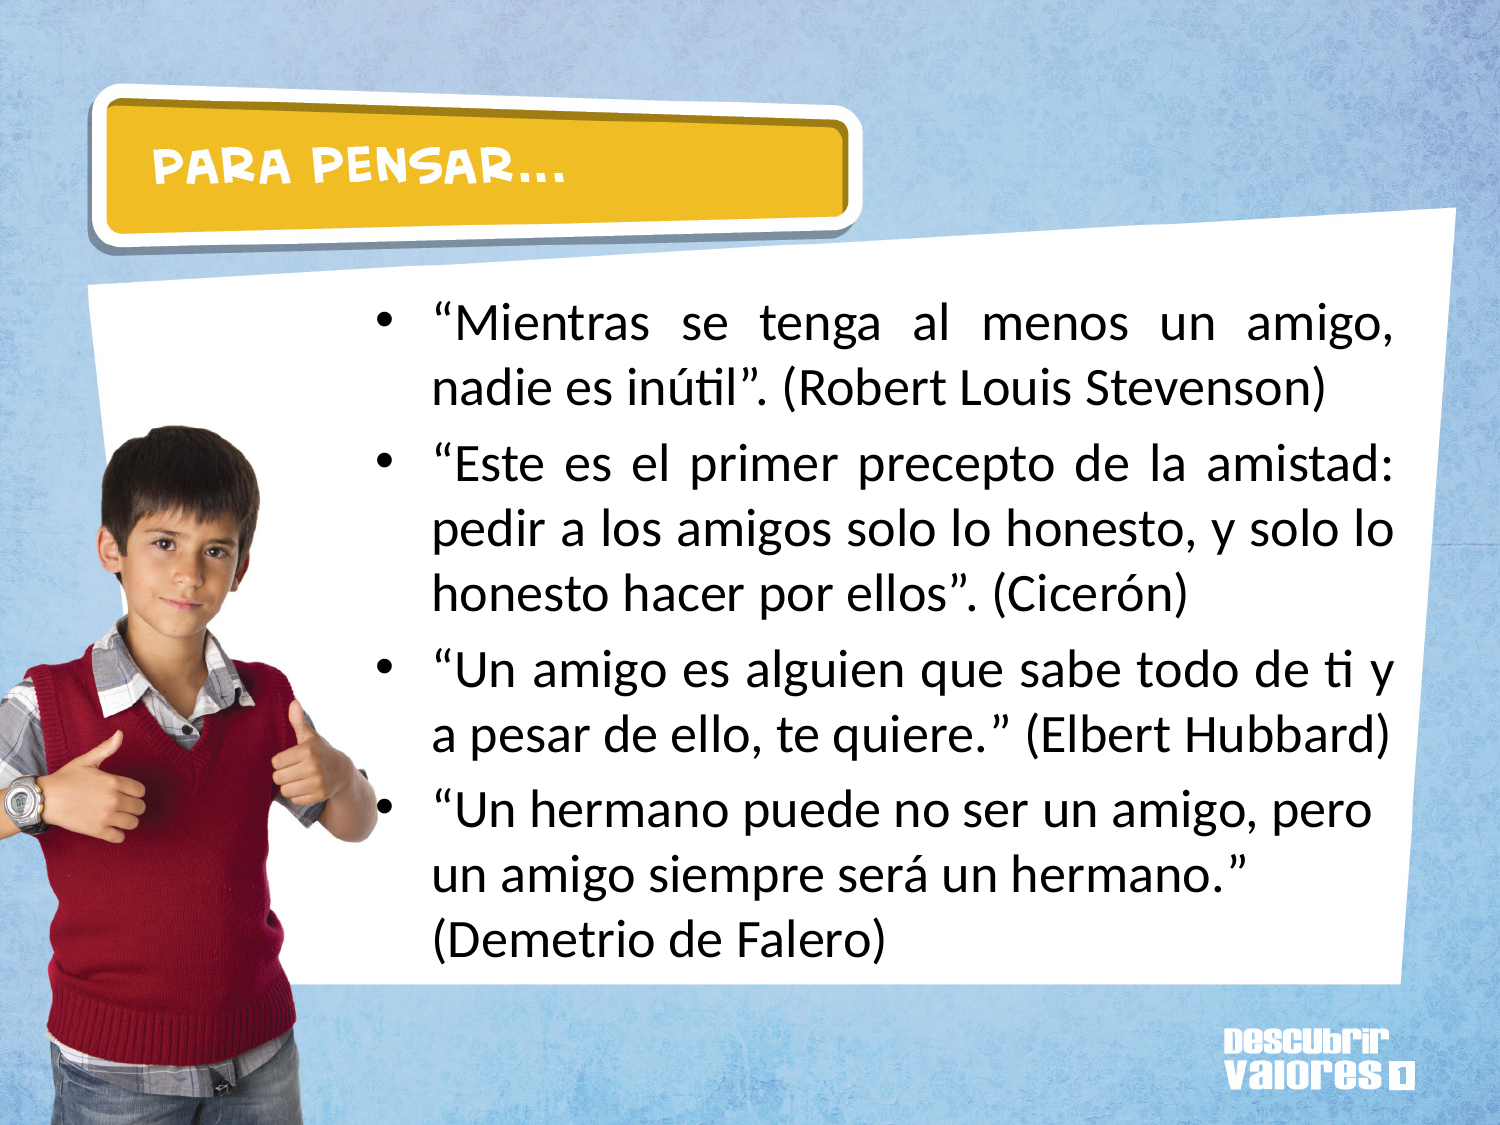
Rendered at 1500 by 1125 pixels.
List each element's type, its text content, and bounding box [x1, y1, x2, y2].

picture [0, 0, 1500, 1125]
list “Mientras se tenga al menos un amigo, nadie es inútil”. (Robert Louis Stevenson) “Este es el primer precepto de la amistad: pedir a los amigos solo lo honesto, y solo lo honesto hacer por ellos”. (Cicerón) “Un amigo es alguien que sabe todo de ti y a pesar de ello, te quiere.” (Elbert Hubbard) “Un hermano puede no ser un amigo, pero un amigo siempre será un hermano.” (Demetrio de Falero) [359, 278, 1412, 1022]
